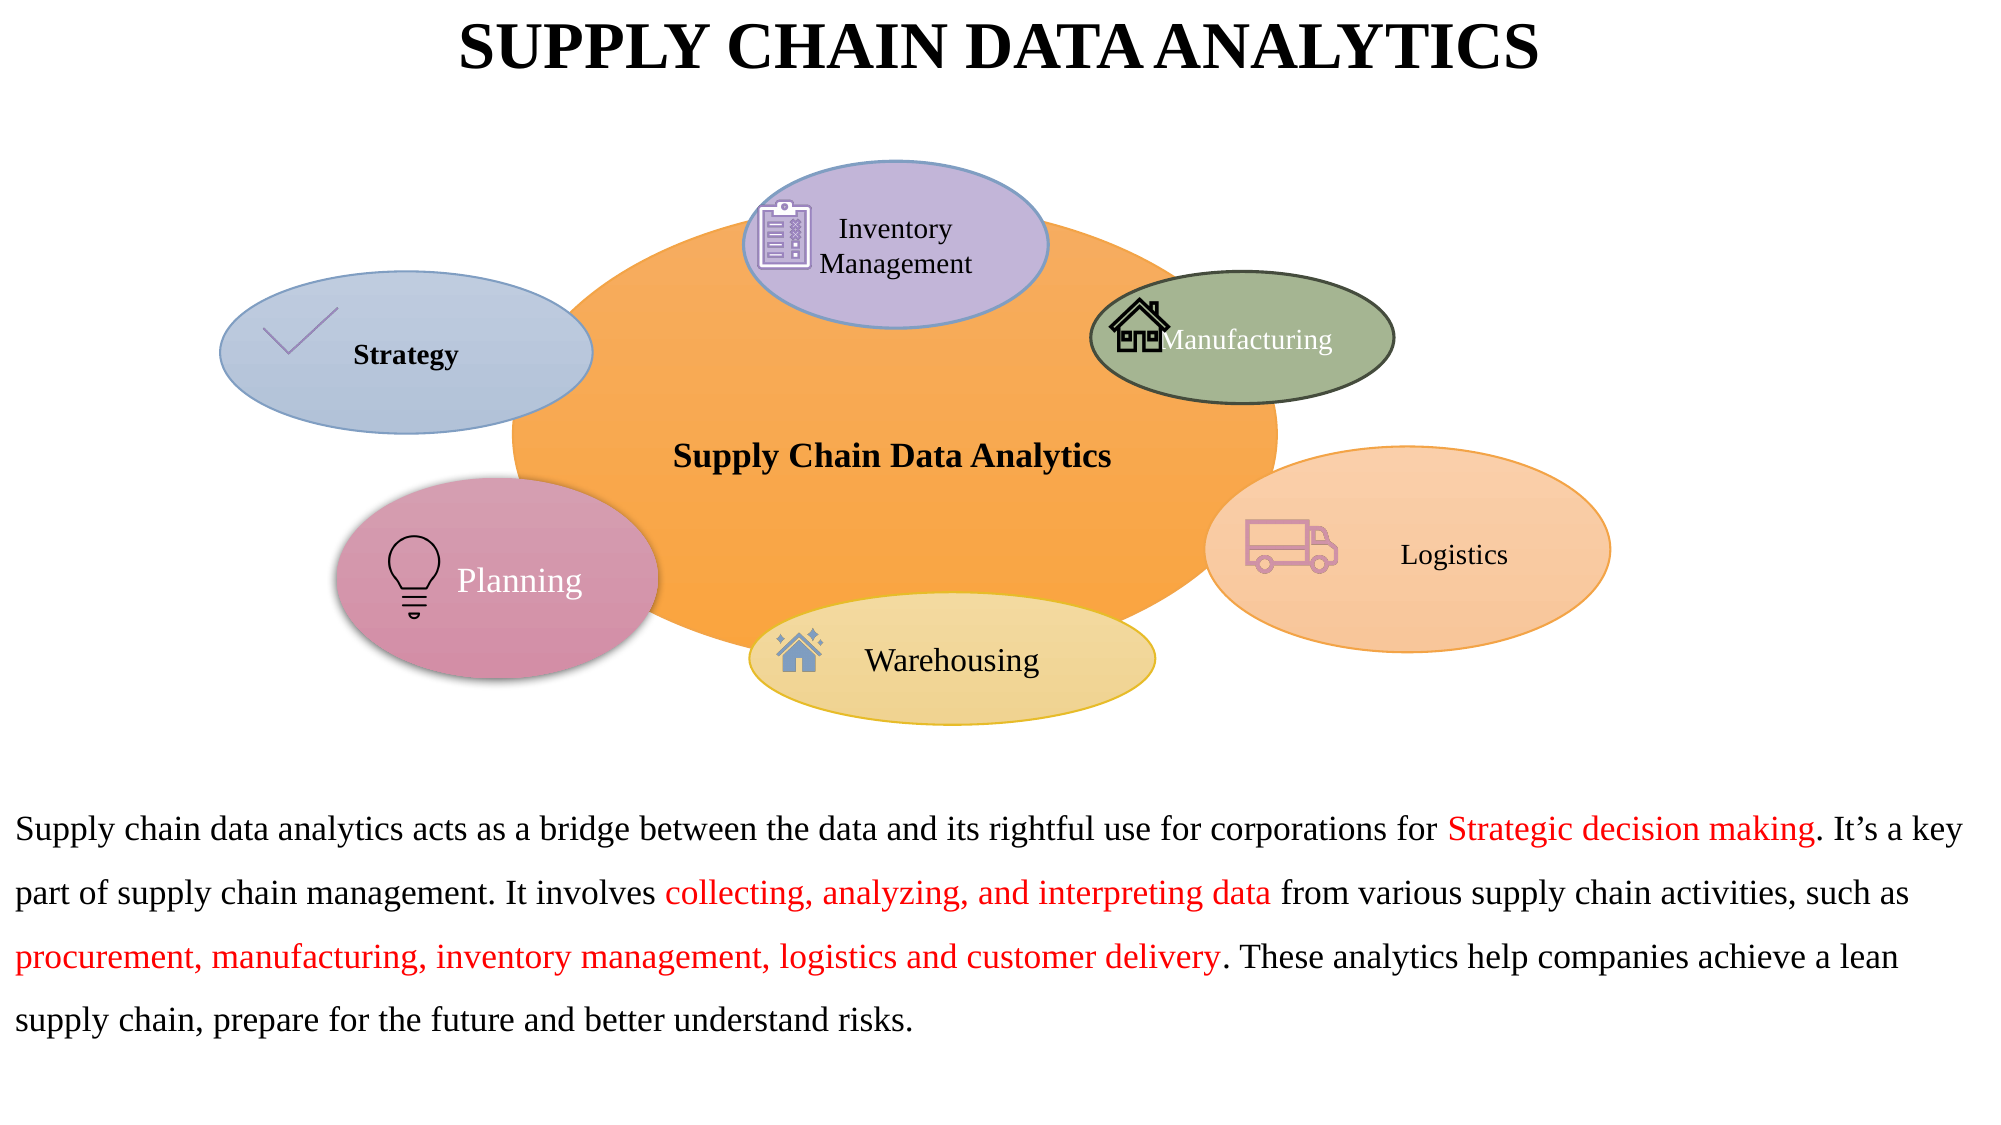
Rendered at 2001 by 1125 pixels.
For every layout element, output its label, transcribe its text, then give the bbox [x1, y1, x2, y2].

text_box Manufacturing [1090, 314, 1101, 362]
text_box Manufacturing [1104, 271, 1394, 404]
text_box Supply Chain Data Analytics [657, 424, 1166, 482]
picture [1242, 496, 1341, 595]
text_box Inventory Management [760, 161, 1049, 329]
text_box Warehousing [749, 592, 1156, 725]
picture [364, 526, 465, 627]
title SUPPLY CHAIN DATA ANALYTICS [237, 0, 1763, 94]
picture [744, 193, 825, 275]
list Supply chain data analytics acts as a bridge between the data and its rightful use for corporations for Strategic decision making. It’s a key part of supply chain management. It involves collecting, analyzing, and interpreting data from various supply chain activities, such as procurement, manufacturing, inventory management, logistics and customer delivery. These analytics help companies achieve a lean supply chain, prepare for the future and better understand risks. [0, 121, 2000, 1125]
text_box Strategy [220, 271, 593, 434]
text_box Planning [336, 477, 658, 679]
text_box [512, 221, 1277, 648]
picture [258, 290, 343, 375]
picture [1105, 290, 1175, 359]
picture [773, 626, 825, 679]
text_box Logistics [1204, 446, 1611, 653]
